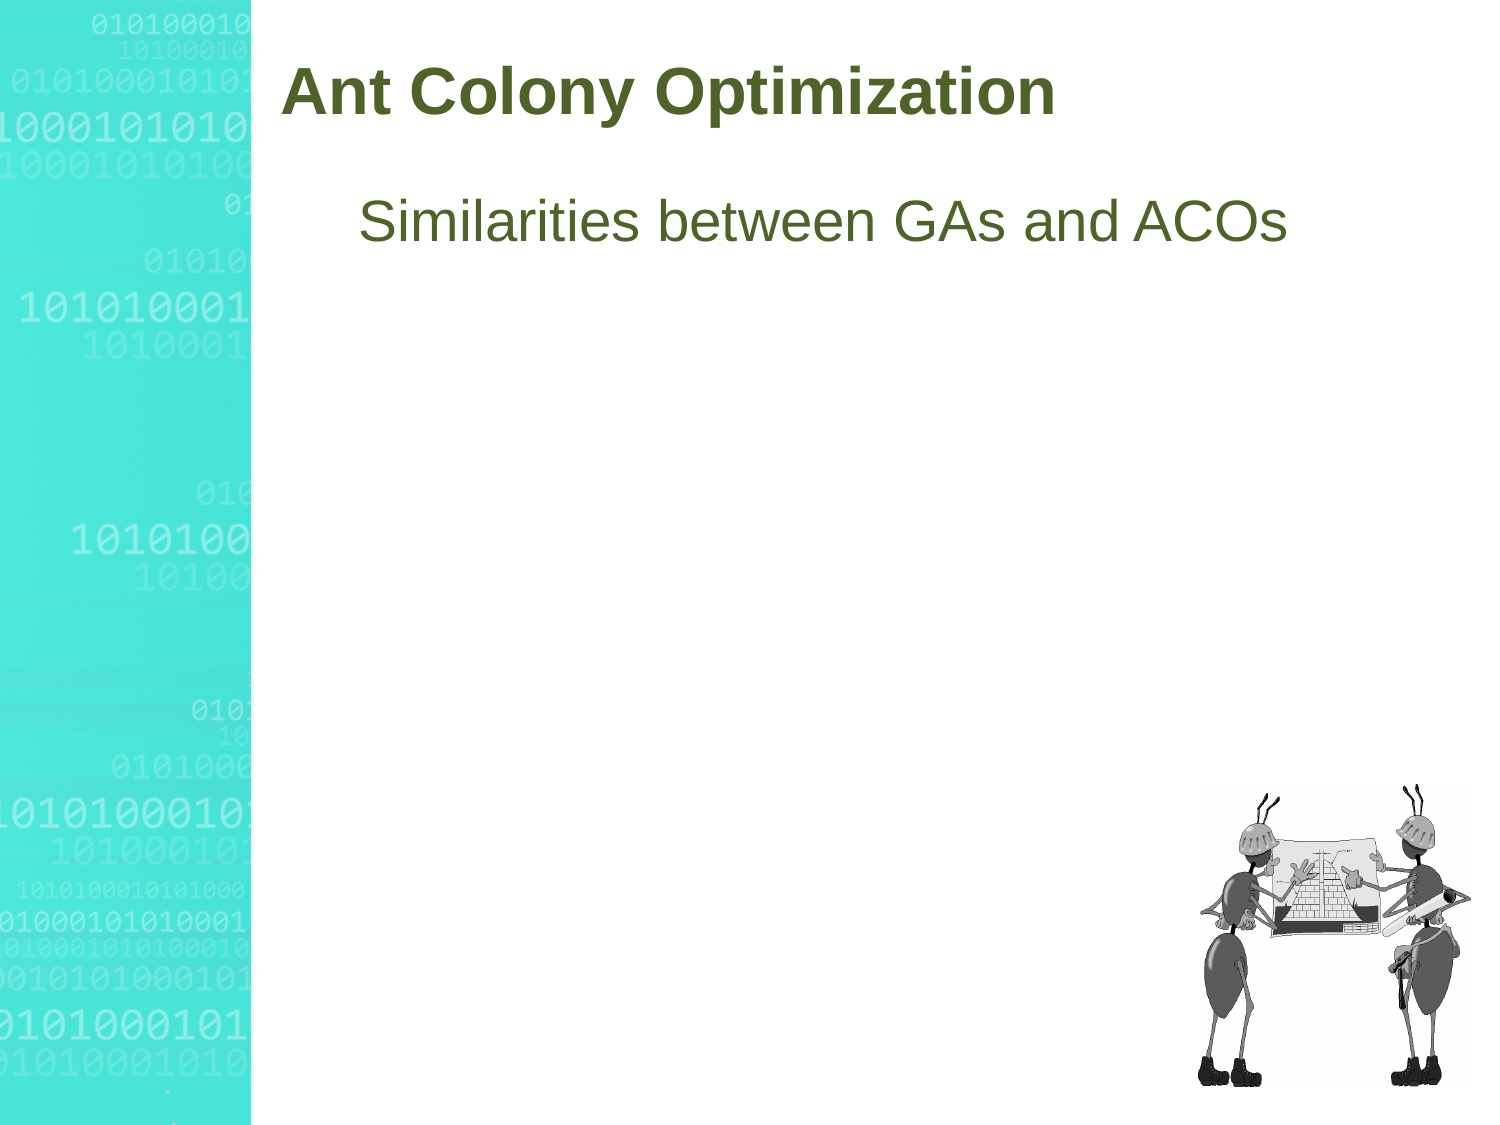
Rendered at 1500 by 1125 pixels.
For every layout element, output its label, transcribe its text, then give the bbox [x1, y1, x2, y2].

title Ant Colony Optimization [265, 0, 1500, 176]
picture [0, 0, 1500, 1125]
list Similarities between GAs and ACOs [344, 175, 1421, 776]
